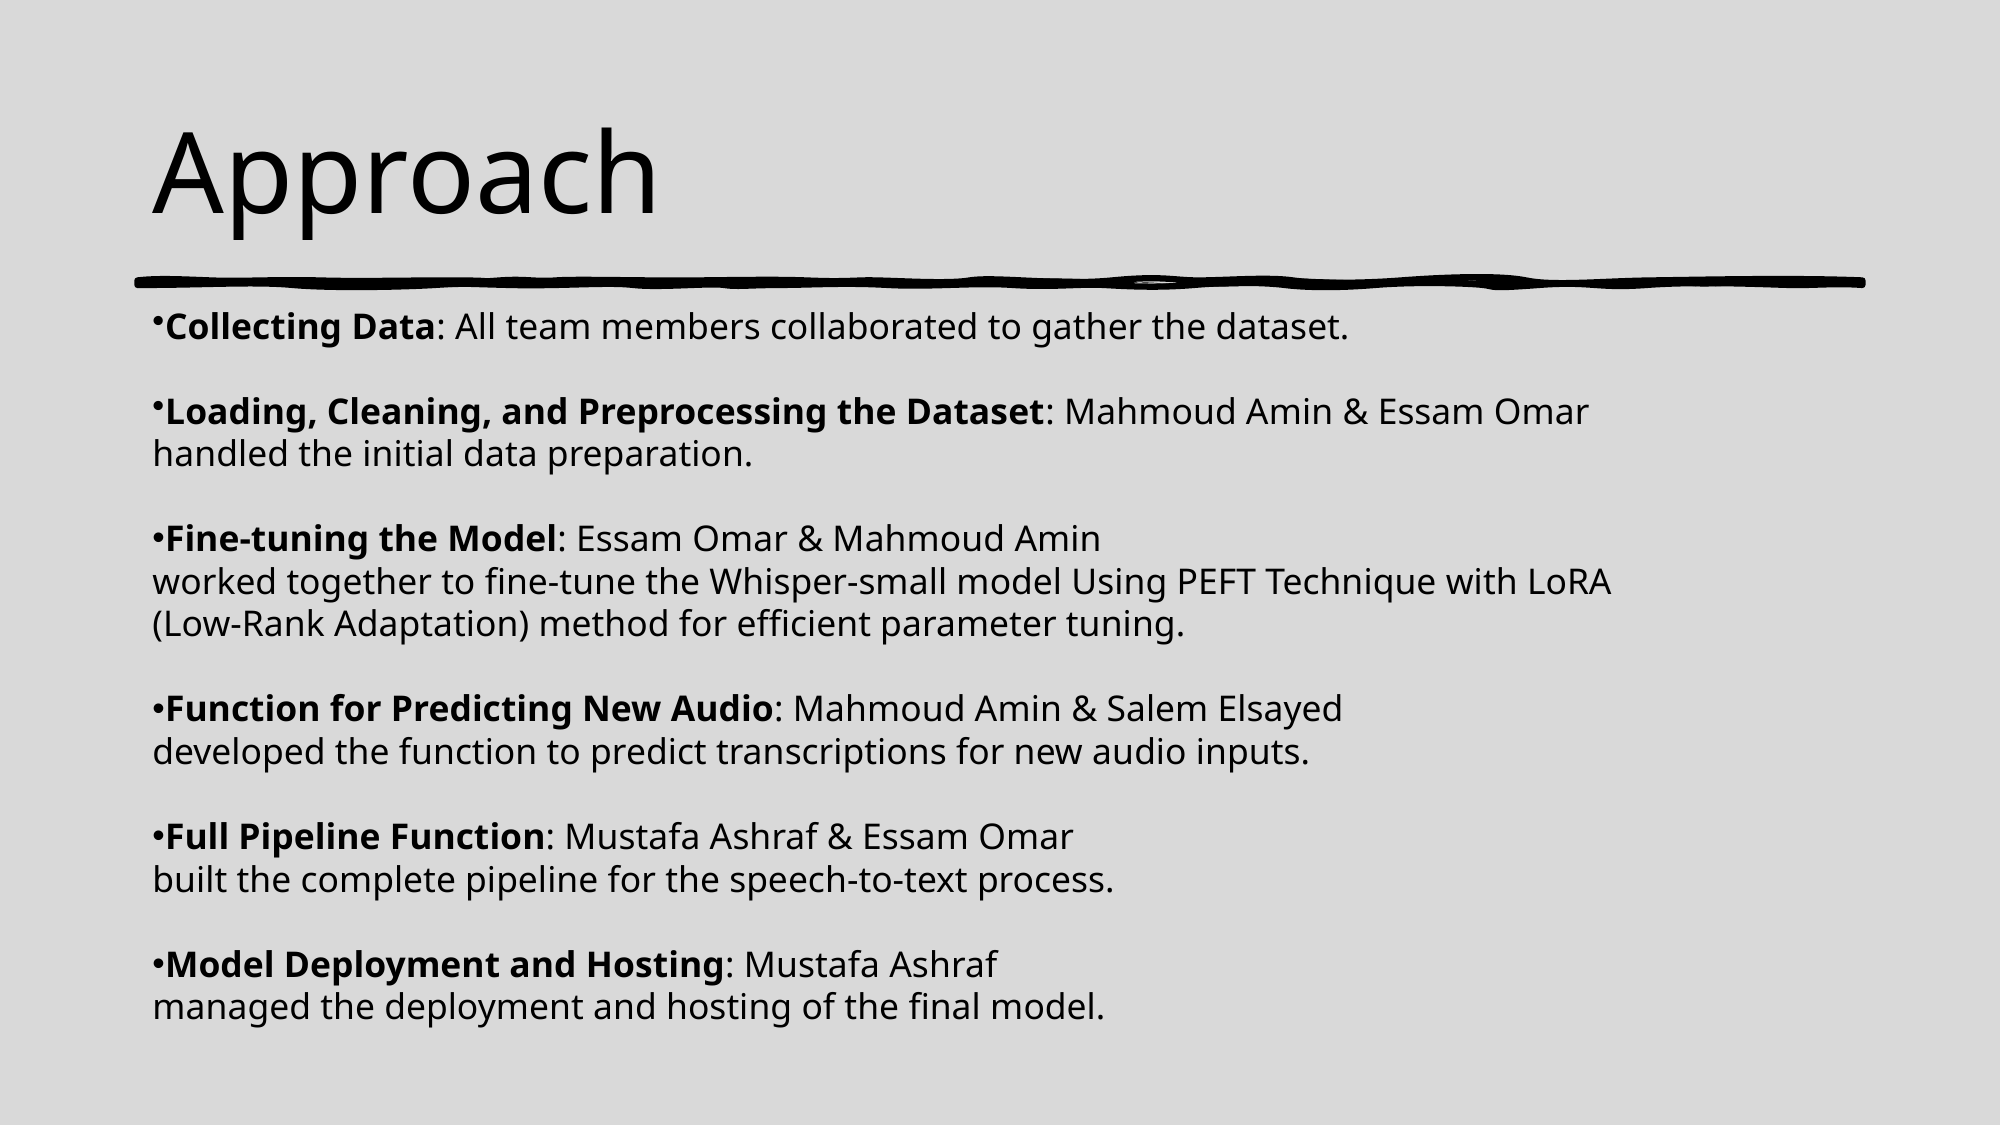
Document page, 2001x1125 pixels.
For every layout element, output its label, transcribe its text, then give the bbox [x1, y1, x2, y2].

list Collecting Data: All team members collaborated to gather the dataset. Loading, Cleaning, and Preprocessing the Dataset: Mahmoud Amin & Essam Omar handled the initial data preparation. Fine-tuning the Model: Essam Omar & Mahmoud Amin worked together to fine-tune the Whisper-small model Using PEFT Technique with LoRA (Low-Rank Adaptation) method for efficient parameter tuning. Function for Predicting New Audio: Mahmoud Amin & Salem Elsayed developed the function to predict transcriptions for new audio inputs. Full Pipeline Function: Mustafa Ashraf & Essam Omar built the complete pipeline for the speech-to-text process. Model Deployment and Hosting: Mustafa Ashraf managed the deployment and hosting of the final model. [137, 296, 1688, 1035]
title Approach [137, 59, 1863, 278]
